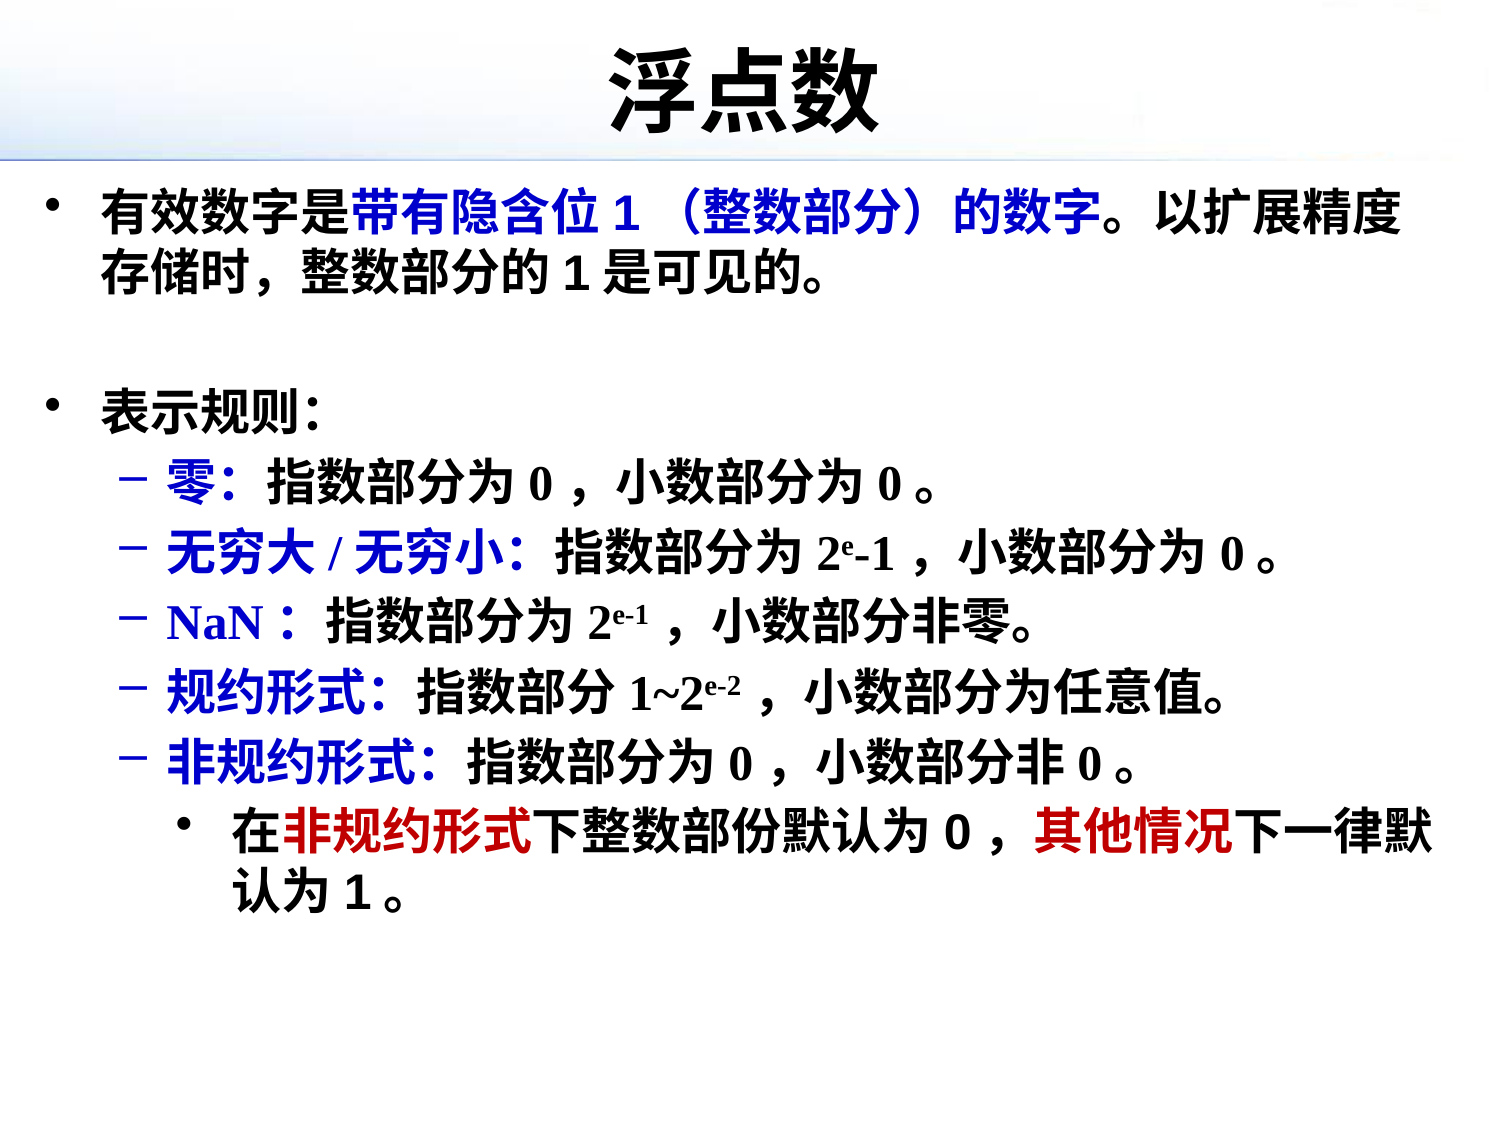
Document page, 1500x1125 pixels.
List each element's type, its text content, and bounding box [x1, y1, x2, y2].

title 浮点数 [29, 31, 1459, 147]
picture [0, 0, 1500, 161]
list 有效数字是带有隐含位1（整数部分）的数字。以扩展精度存储时，整数部分的1是可见的。 表示规则： 零：指数部分为0，小数部分为0。 无穷大/无穷小：指数部分为2e-1，小数部分为0。 NaN：指数部分为2e-1，小数部分非零。 规约形式：指数部分1~2e-2，小数部分为任意值。 非规约形式：指数部分为0，小数部分非0。 在非规约形式下整数部份默认为0，其他情况下一律默认为1。 [29, 172, 1459, 1071]
